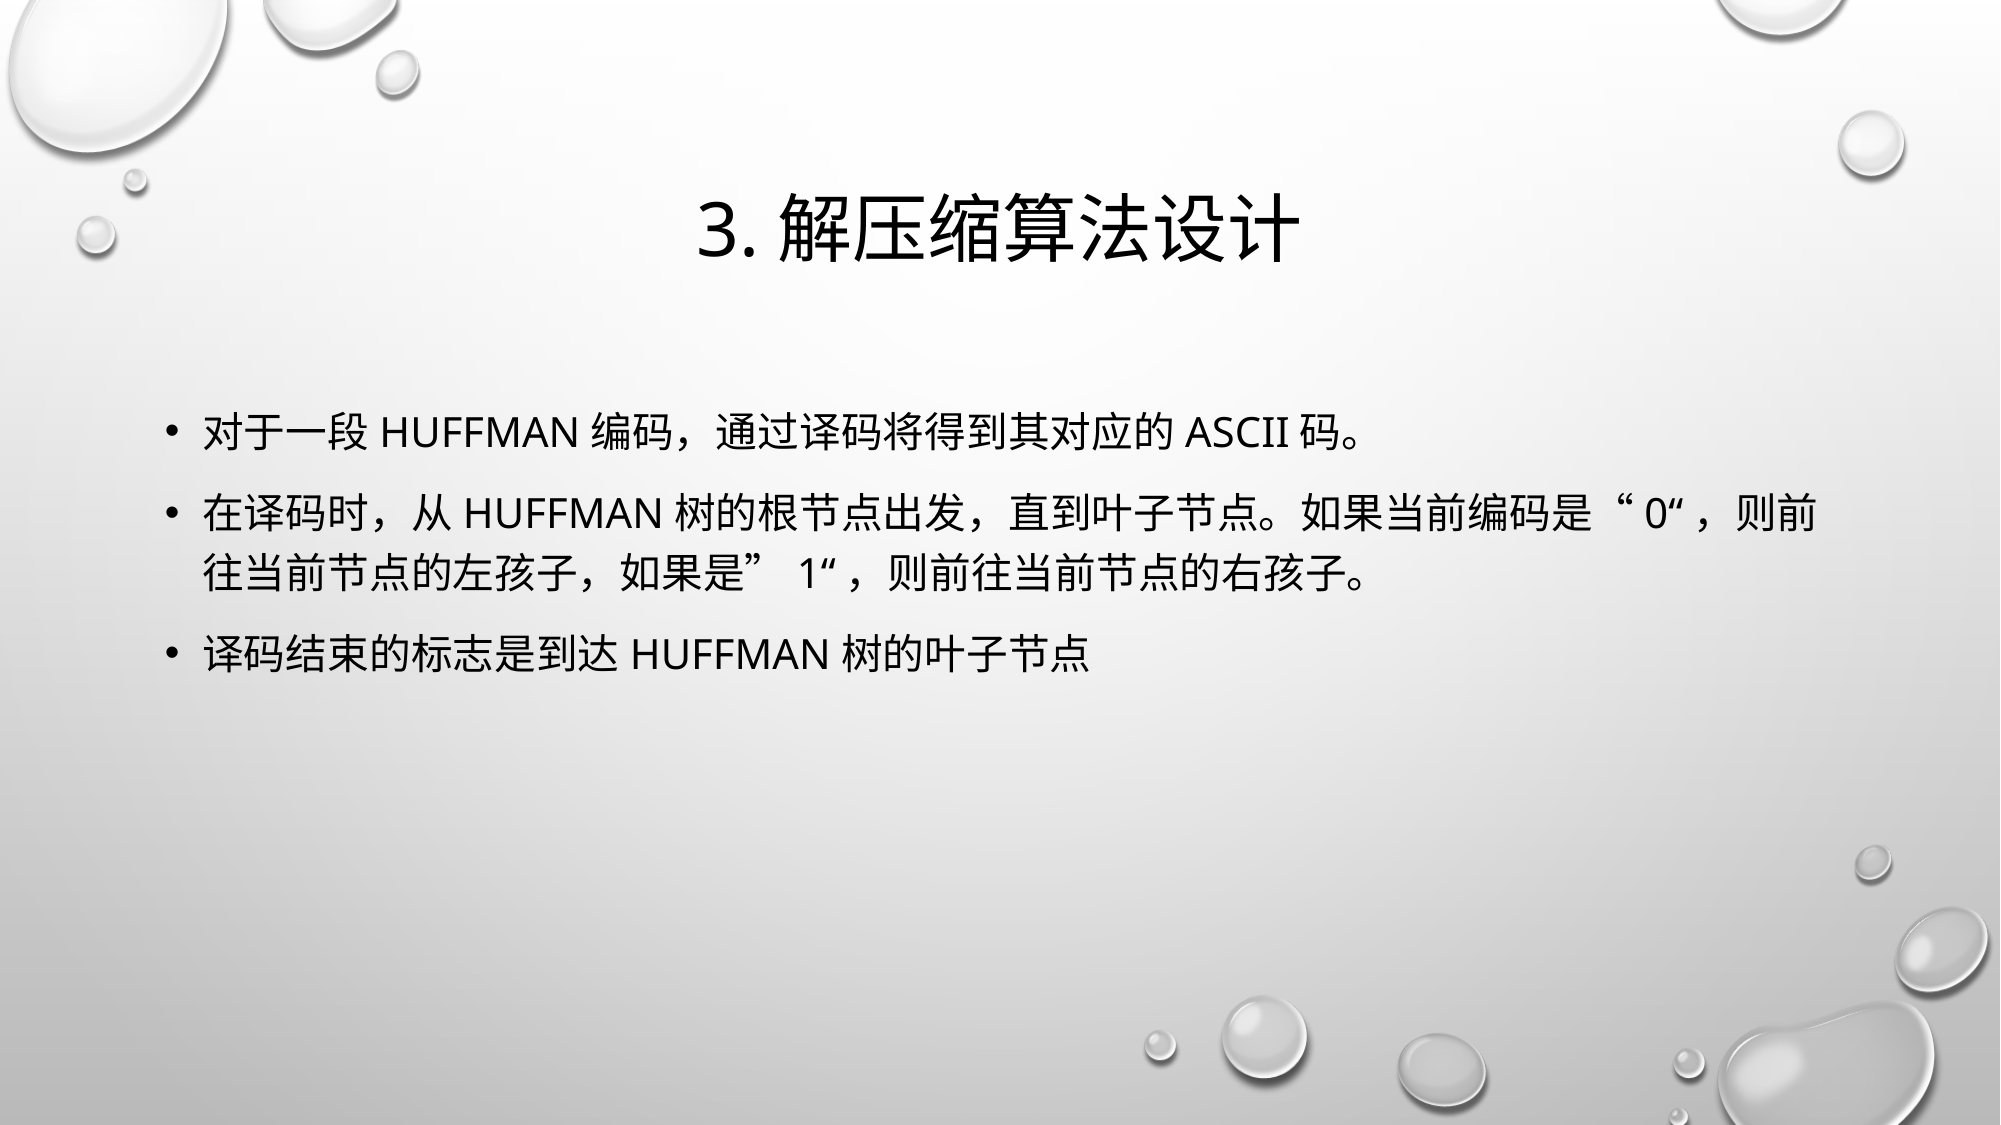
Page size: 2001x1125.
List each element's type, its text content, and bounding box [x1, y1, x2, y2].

list 对于一段Huffman编码，通过译码将得到其对应的ASCII码。 在译码时，从Huffman树的根节点出发，直到叶子节点。如果当前编码是“0“，则前往当前节点的左孩子，如果是”1“，则前往当前节点的右孩子。 译码结束的标志是到达Huffman树的叶子节点 [149, 388, 1850, 950]
title 3.解压缩算法设计 [149, 101, 1851, 364]
picture [0, 0, 2000, 1125]
